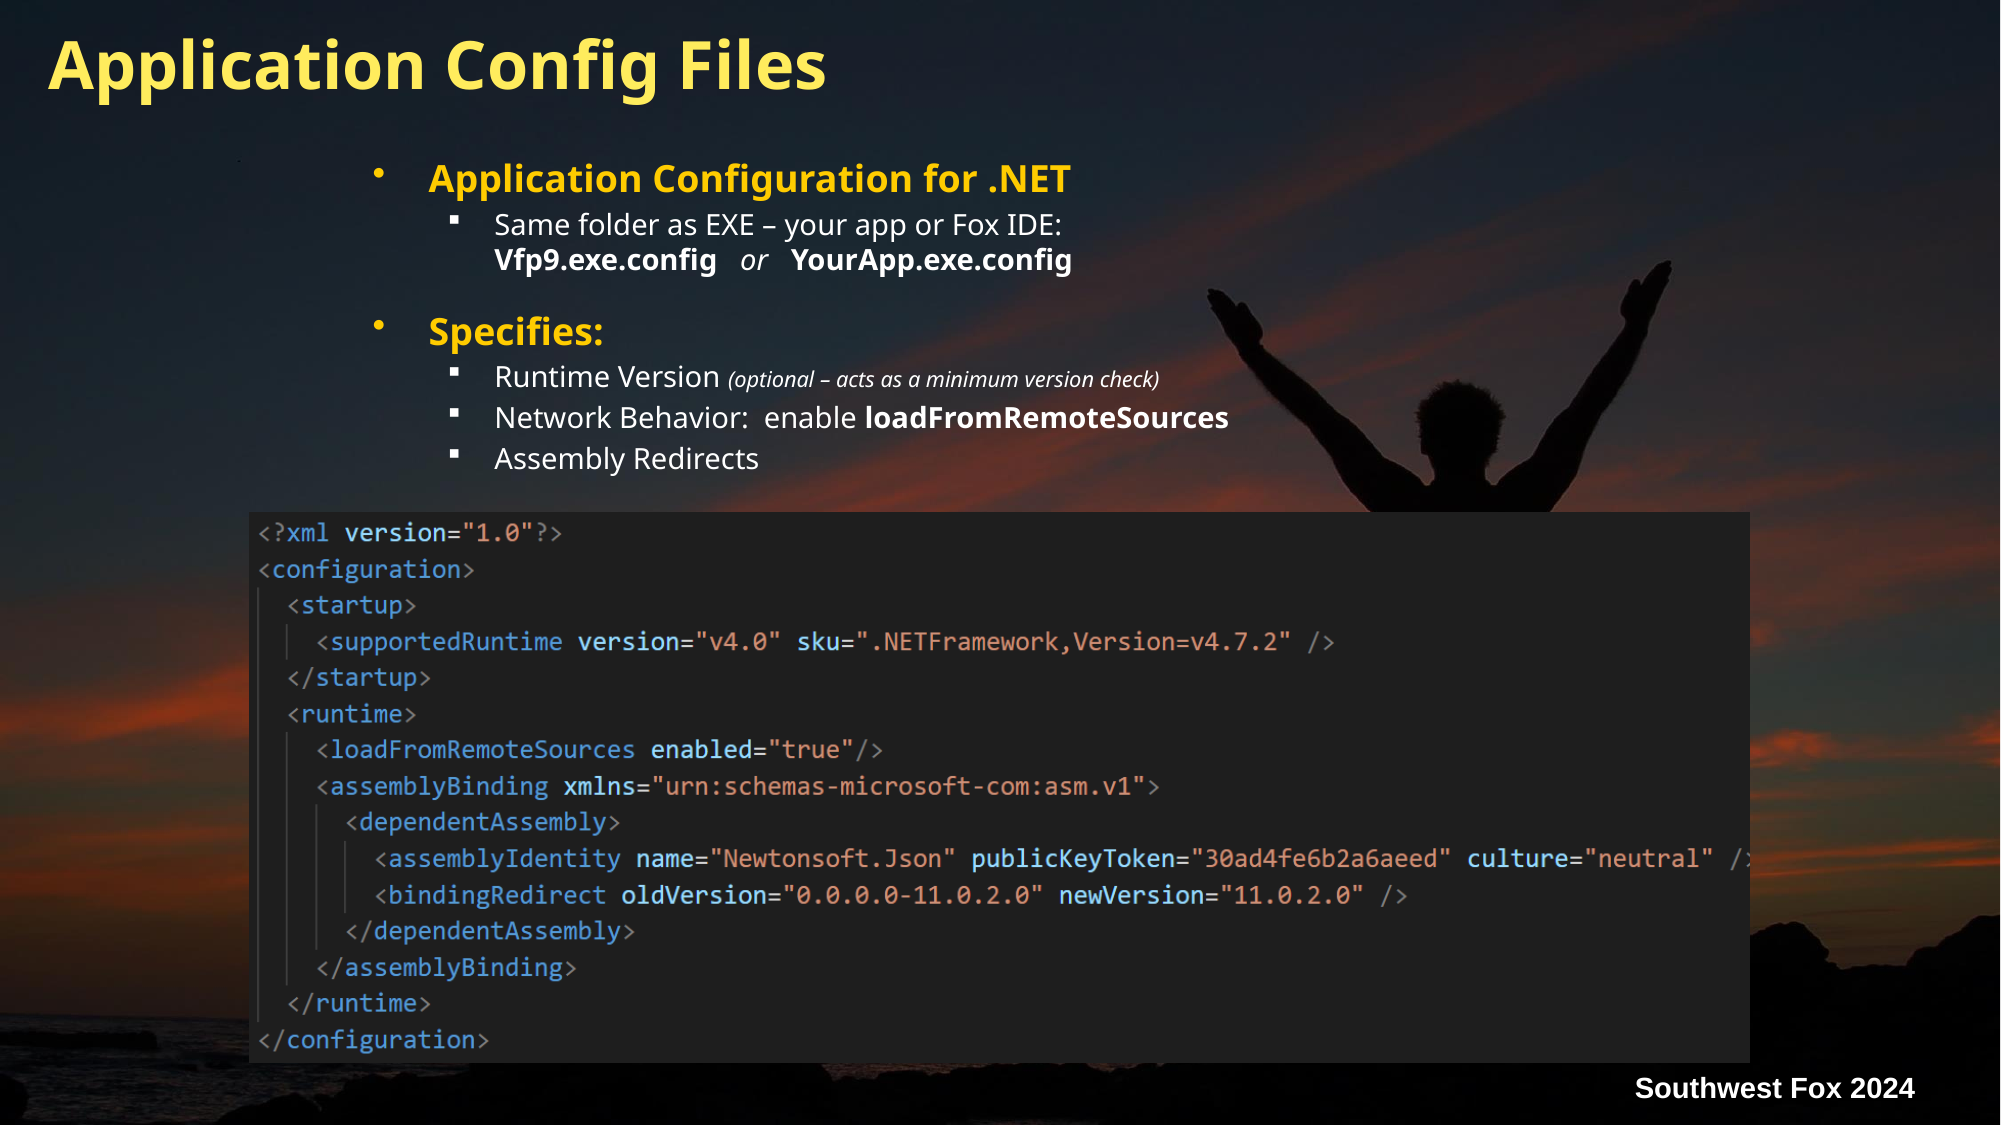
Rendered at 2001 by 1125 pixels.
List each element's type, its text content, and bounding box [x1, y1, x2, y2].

picture [0, 0, 2001, 1125]
list Application Configuration for .NET Same folder as EXE – your app or Fox IDE: Vfp9.exe.config or YourApp.exe.config Specifies: Runtime Version (optional – acts as a minimum version check) Network Behavior: enable loadFromRemoteSources Assembly Redirects [350, 137, 1725, 510]
title Application Config Files [33, 24, 1734, 100]
